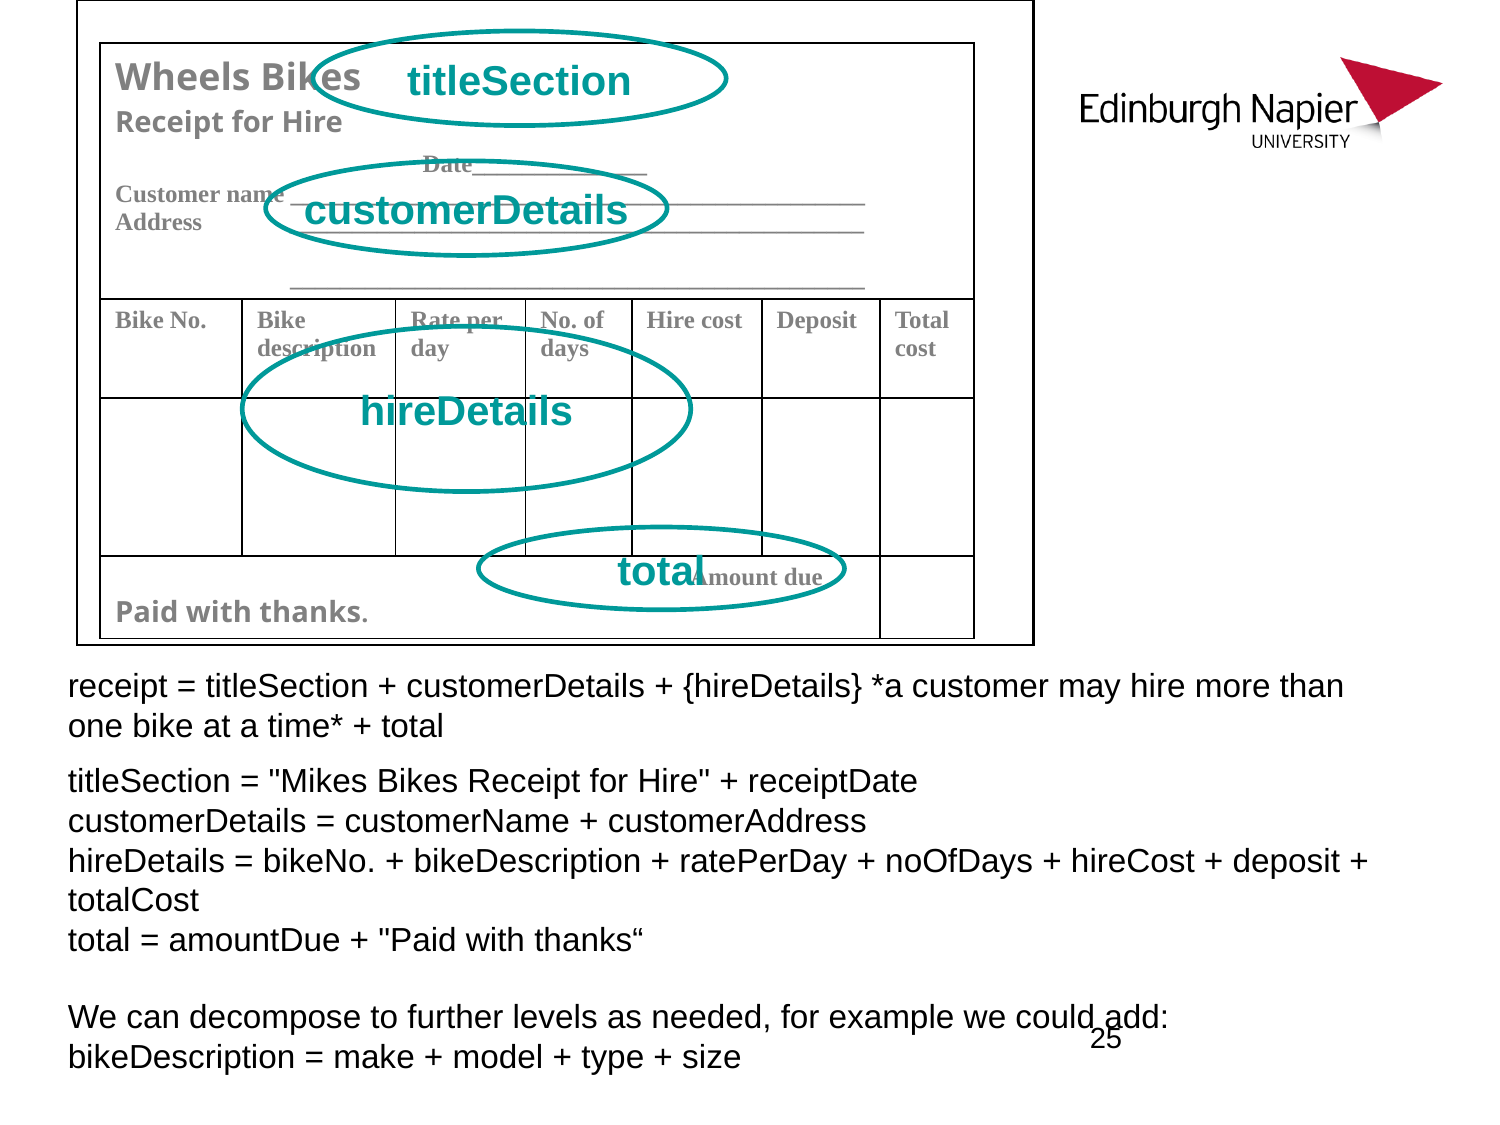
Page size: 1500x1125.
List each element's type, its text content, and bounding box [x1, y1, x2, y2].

table_cell Bike No. [101, 300, 241, 397]
table_cell Rate per day [396, 300, 525, 330]
table_cell [101, 399, 241, 555]
table_cell [881, 557, 973, 638]
table_cell Total cost [881, 300, 973, 397]
slide_number 25 [1074, 1012, 1388, 1088]
table_cell Deposit [763, 300, 879, 397]
text_box titleSection = "Mikes Bikes Receipt for Hire" + receiptDate customerDetails = customerName + customerAddress hireDetails = bikeNo. + bikeDescription + ratePerDay + noOfDays + hireCost + deposit + totalCost total = amountDue + "Paid with thanks“ [53, 751, 1447, 1006]
table_cell Amount due Paid with thanks. [101, 557, 879, 638]
text_box receipt = titleSection + customerDetails + {hireDetails} *a customer may hire more than one bike at a time* + total [53, 656, 1365, 752]
table_cell [526, 466, 631, 540]
text_box We can decompose to further levels as needed, for example we could add: bikeDescription = make + model + type + size [53, 987, 1365, 1083]
picture [1081, 57, 1443, 148]
text_box [76, 0, 1034, 646]
text_box titleSection [312, 30, 727, 126]
table_cell [881, 399, 973, 555]
table_cell No. of days [526, 300, 631, 352]
table_cell Bike description [243, 300, 395, 397]
table_cell [396, 488, 525, 555]
table_cell [633, 399, 761, 533]
text_box customerDetails [265, 160, 668, 256]
table_cell [243, 420, 395, 555]
table_cell [763, 399, 879, 555]
table_cell Hire cost [633, 300, 761, 397]
text_box total [478, 527, 845, 610]
text_box hireDetails [242, 326, 691, 492]
table_header Wheels Bikes Receipt for Hire Date______________ Customer name ______________________________________________ Address ______________________________________________ ______________________________________________ [101, 44, 973, 298]
